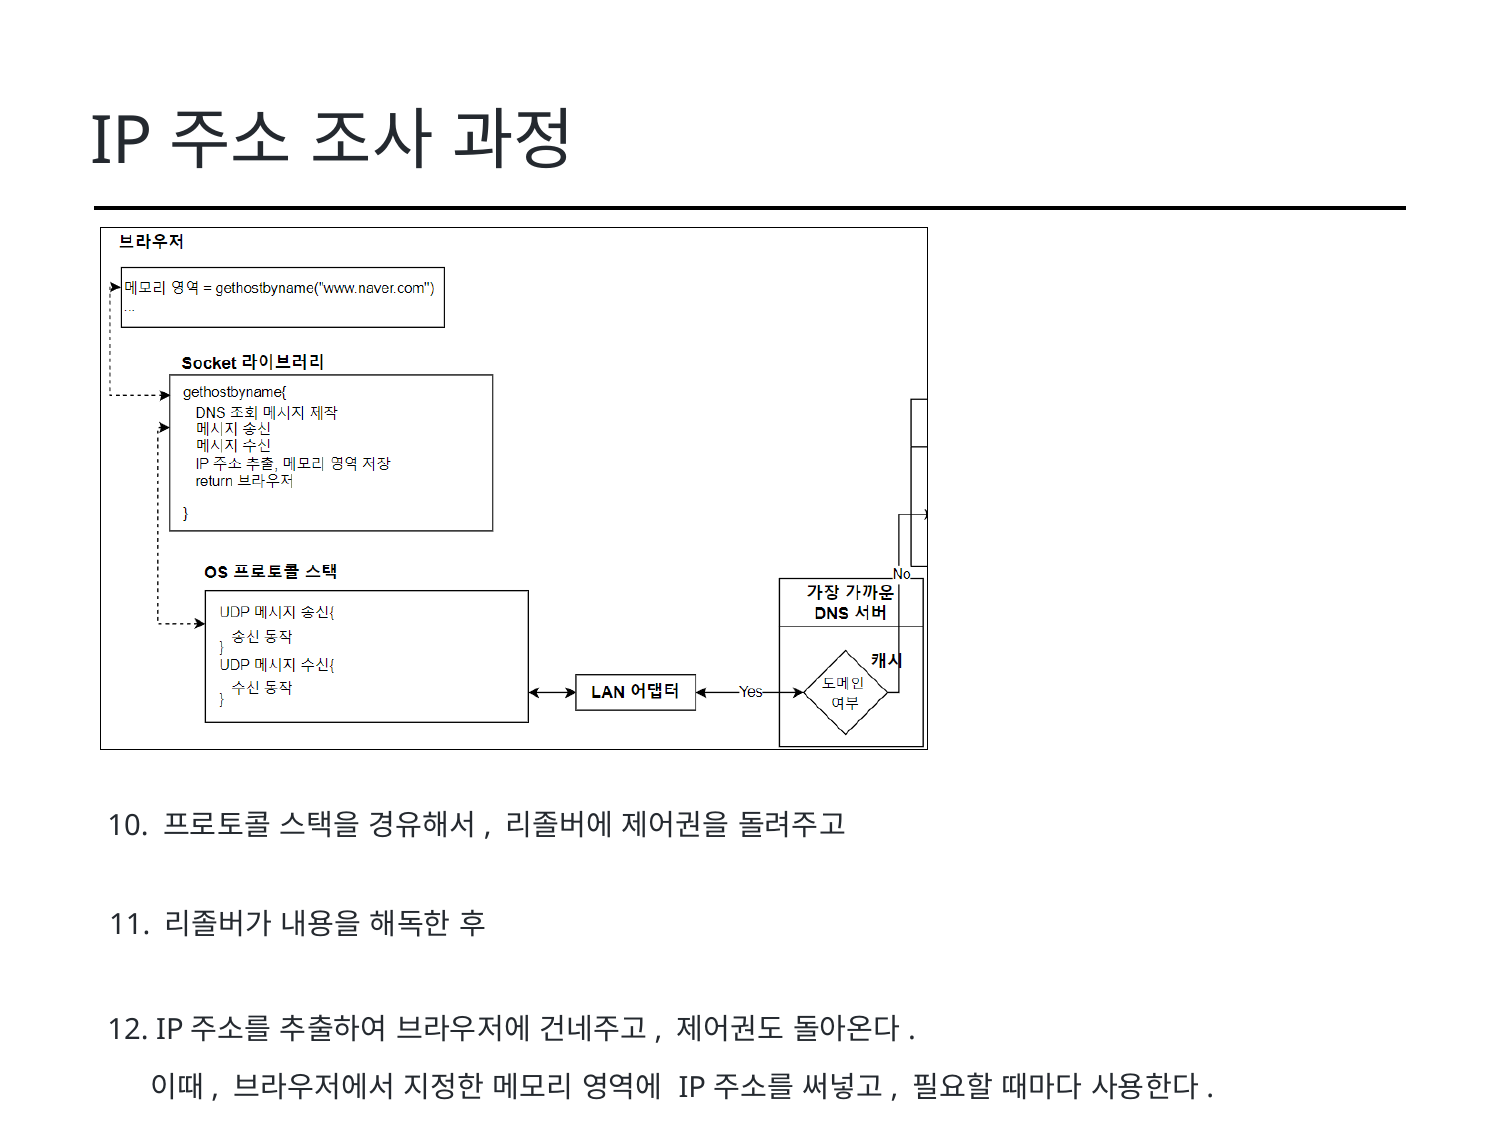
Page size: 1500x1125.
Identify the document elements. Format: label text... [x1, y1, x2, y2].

picture [100, 227, 928, 750]
text_box 11. 리졸버가 내용을 해독한 후 [94, 897, 1445, 948]
title IP주소 조사 과정 [75, 31, 1425, 244]
text_box 12. IP주소를 추출하여 브라우저에 건네주고, 제어권도 돌아온다. [92, 1003, 1443, 1053]
text_box 이때, 브라우저에서 지정한 메모리 영역에 IP주소를 써넣고, 필요할 때마다 사용한다. [135, 1061, 1486, 1111]
text_box 10. 프로토콜 스택을 경유해서, 리졸버에 제어권을 돌려주고 [92, 798, 1443, 849]
